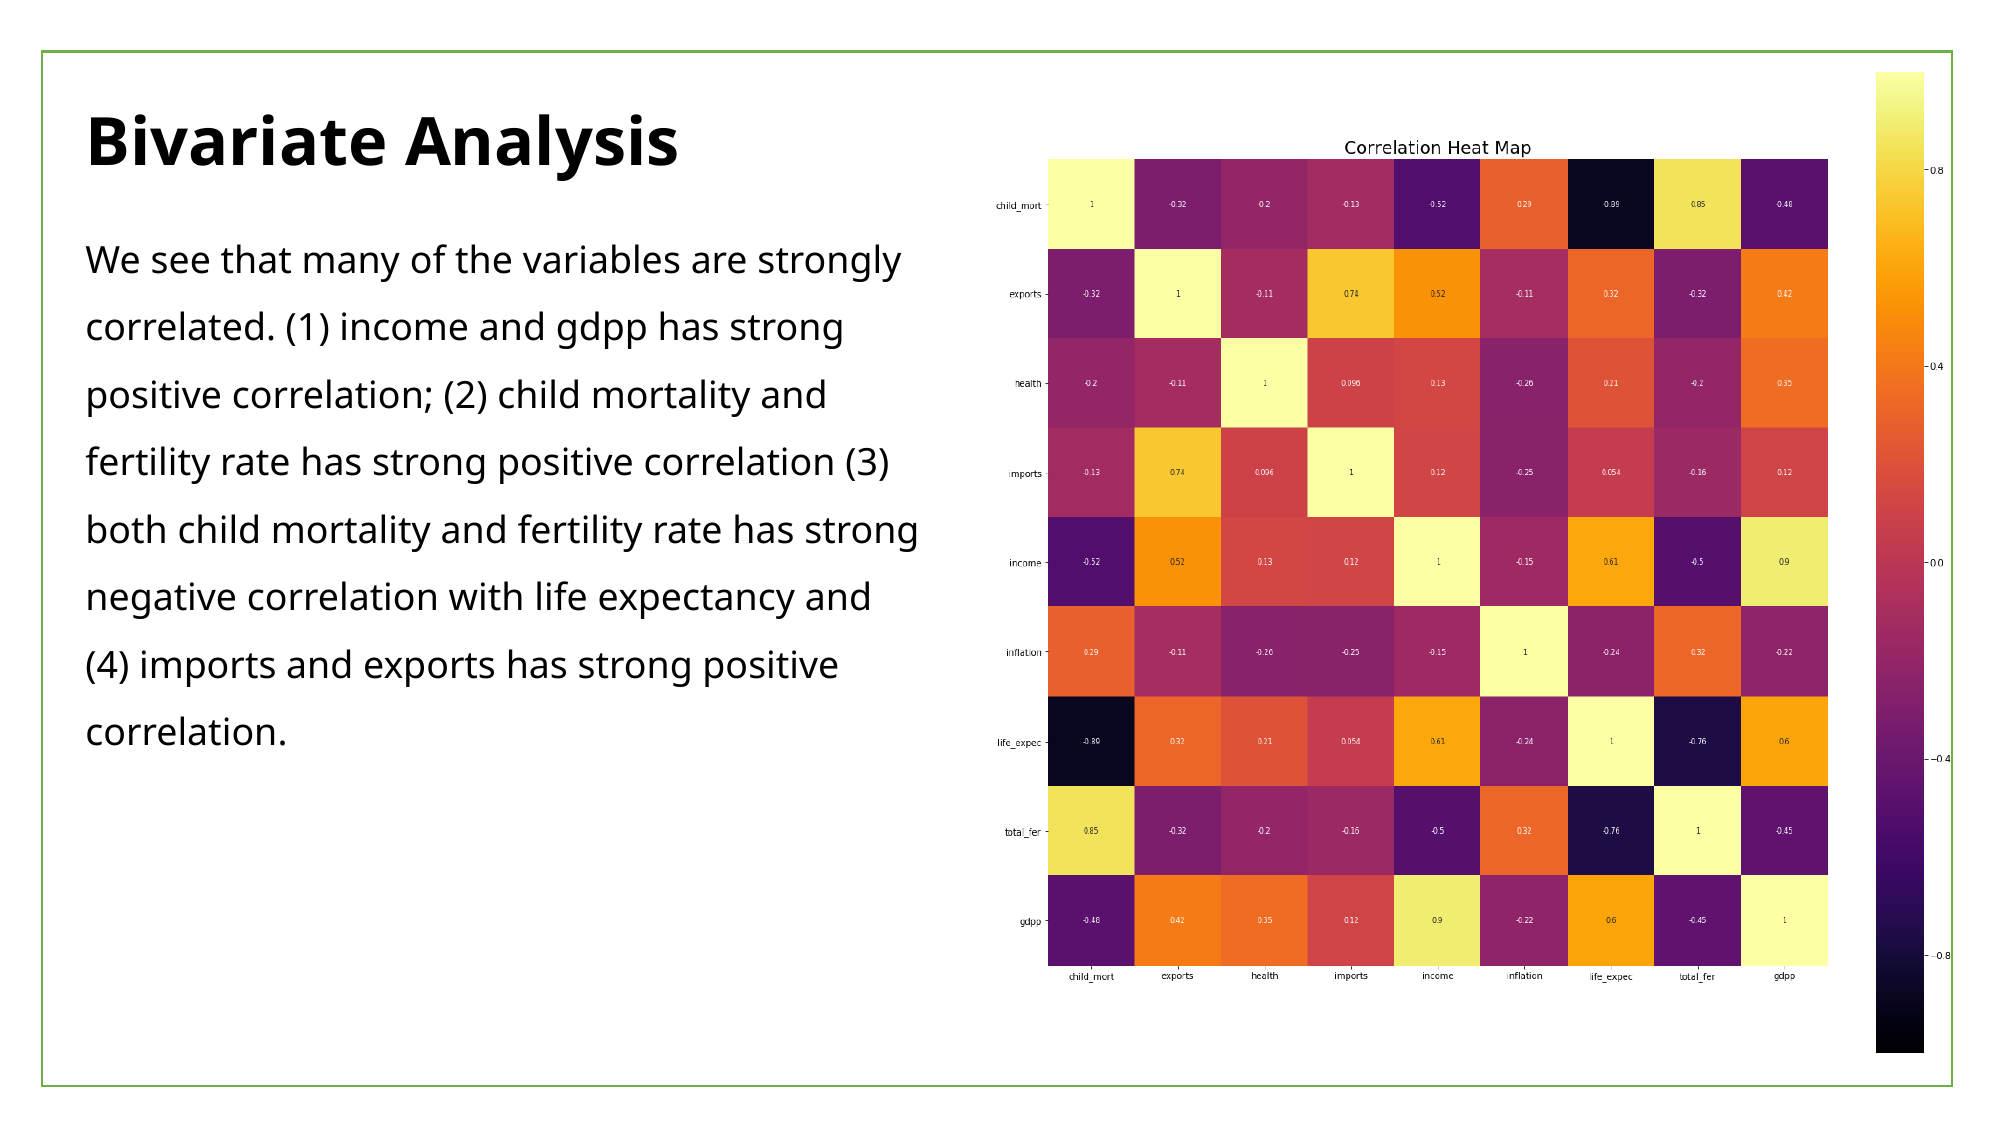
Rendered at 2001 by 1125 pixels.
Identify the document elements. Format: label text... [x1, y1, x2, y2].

picture [989, 65, 1958, 1059]
title Bivariate Analysis [70, 82, 989, 206]
text_box We see that many of the variables are strongly correlated. (1) income and gdpp has strong positive correlation; (2) child mortality and fertility rate has strong positive correlation (3) both child mortality and fertility rate has strong negative correlation with life expectancy and (4) imports and exports has strong positive correlation. [70, 206, 938, 1059]
